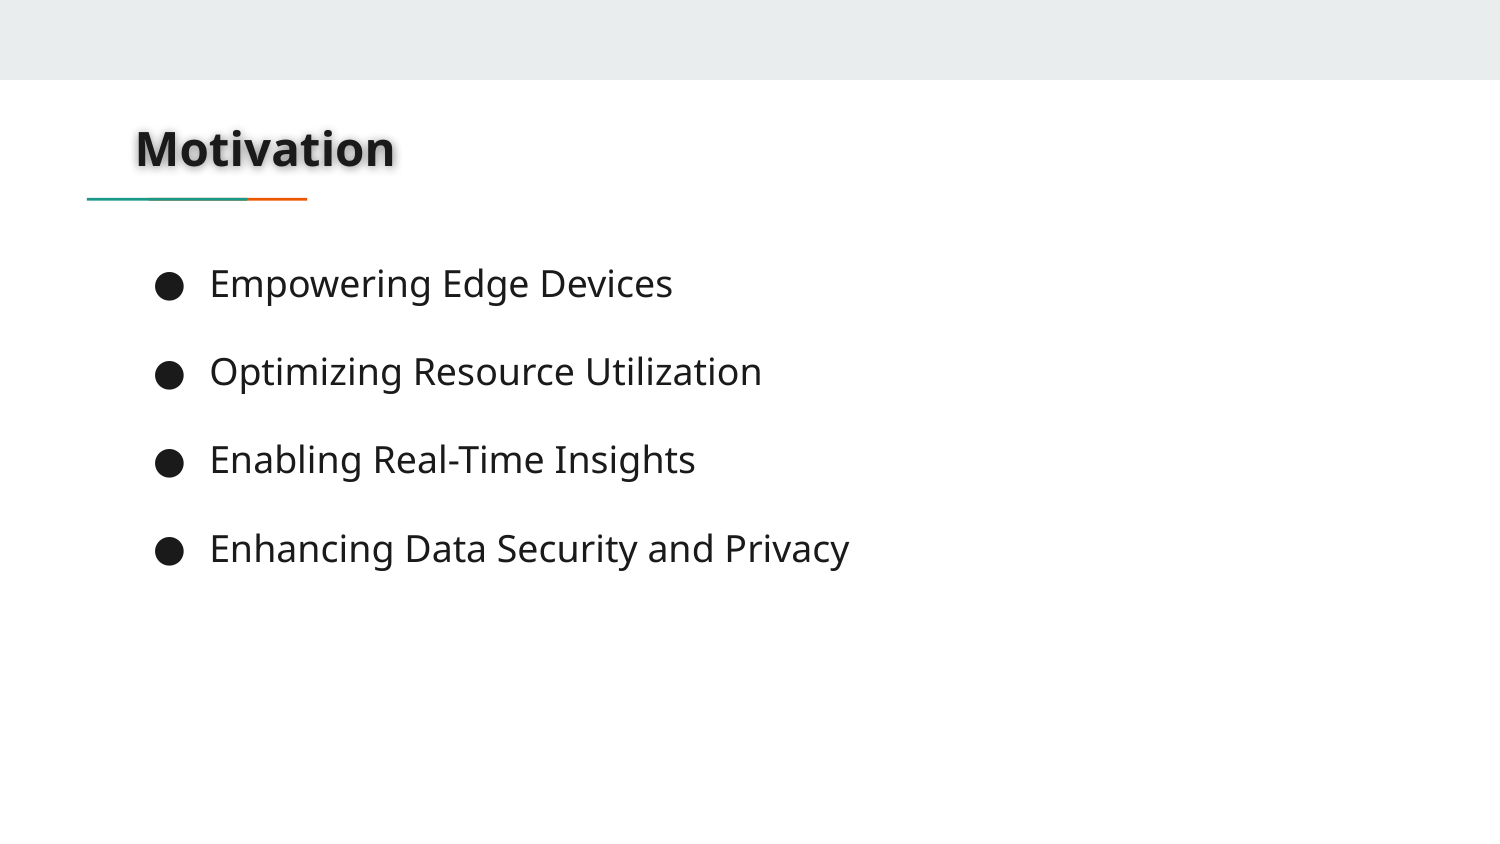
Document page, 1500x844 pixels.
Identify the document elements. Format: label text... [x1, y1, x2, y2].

title Motivation [119, 103, 1381, 192]
list Empowering Edge Devices Optimizing Resource Utilization Enabling Real-Time Insights Enhancing Data Security and Privacy [119, 222, 1381, 794]
